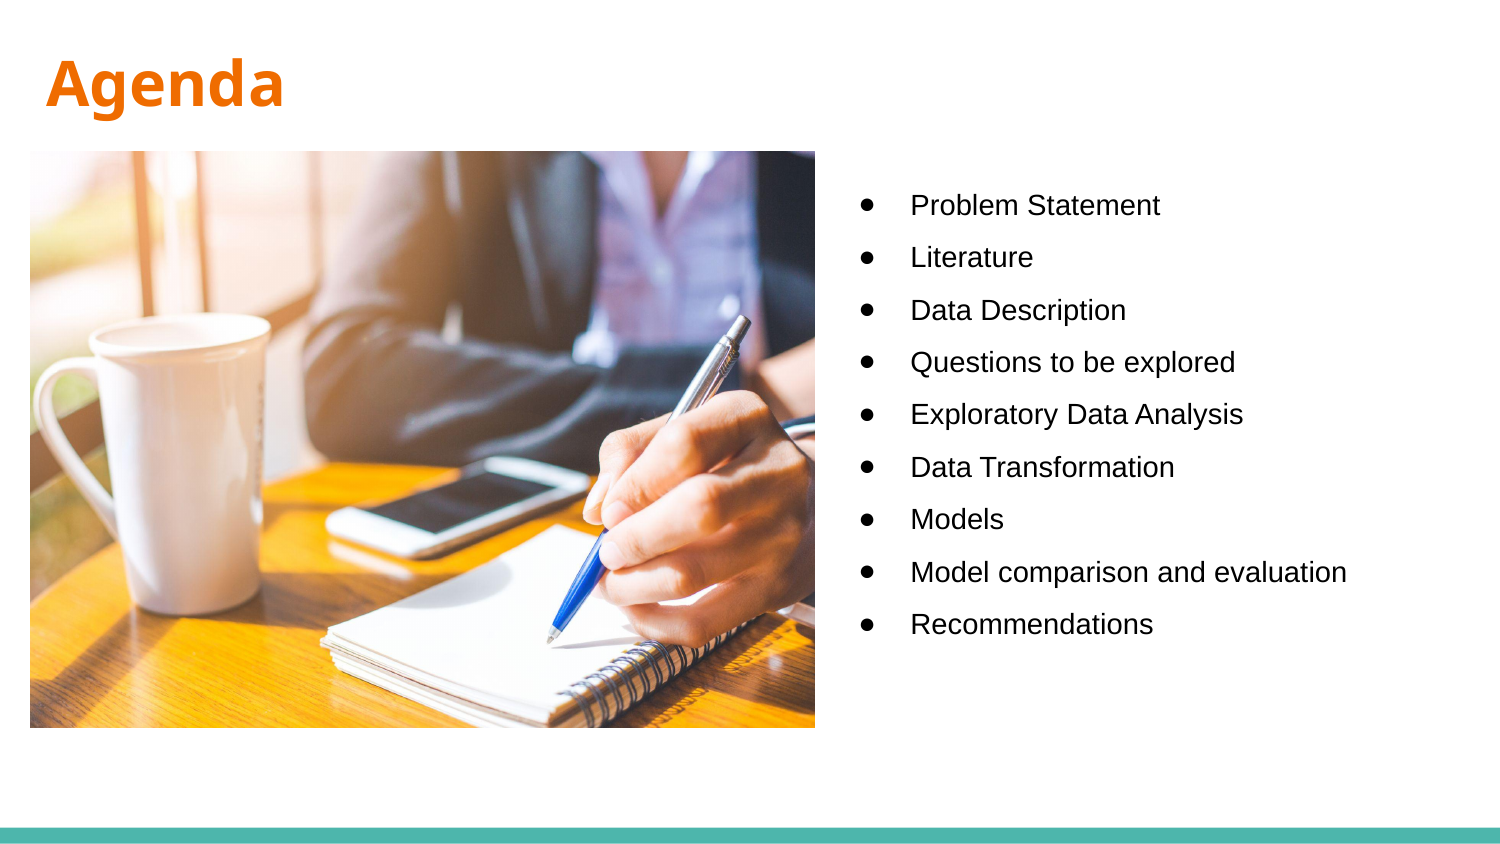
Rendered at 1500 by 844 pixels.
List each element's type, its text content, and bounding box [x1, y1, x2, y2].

text_box Problem Statement Literature Data Description Questions to be explored Exploratory Data Analysis Data Transformation Models Model comparison and evaluation Recommendations [820, 153, 1473, 761]
title Agenda [30, 23, 1429, 140]
picture [30, 150, 815, 728]
